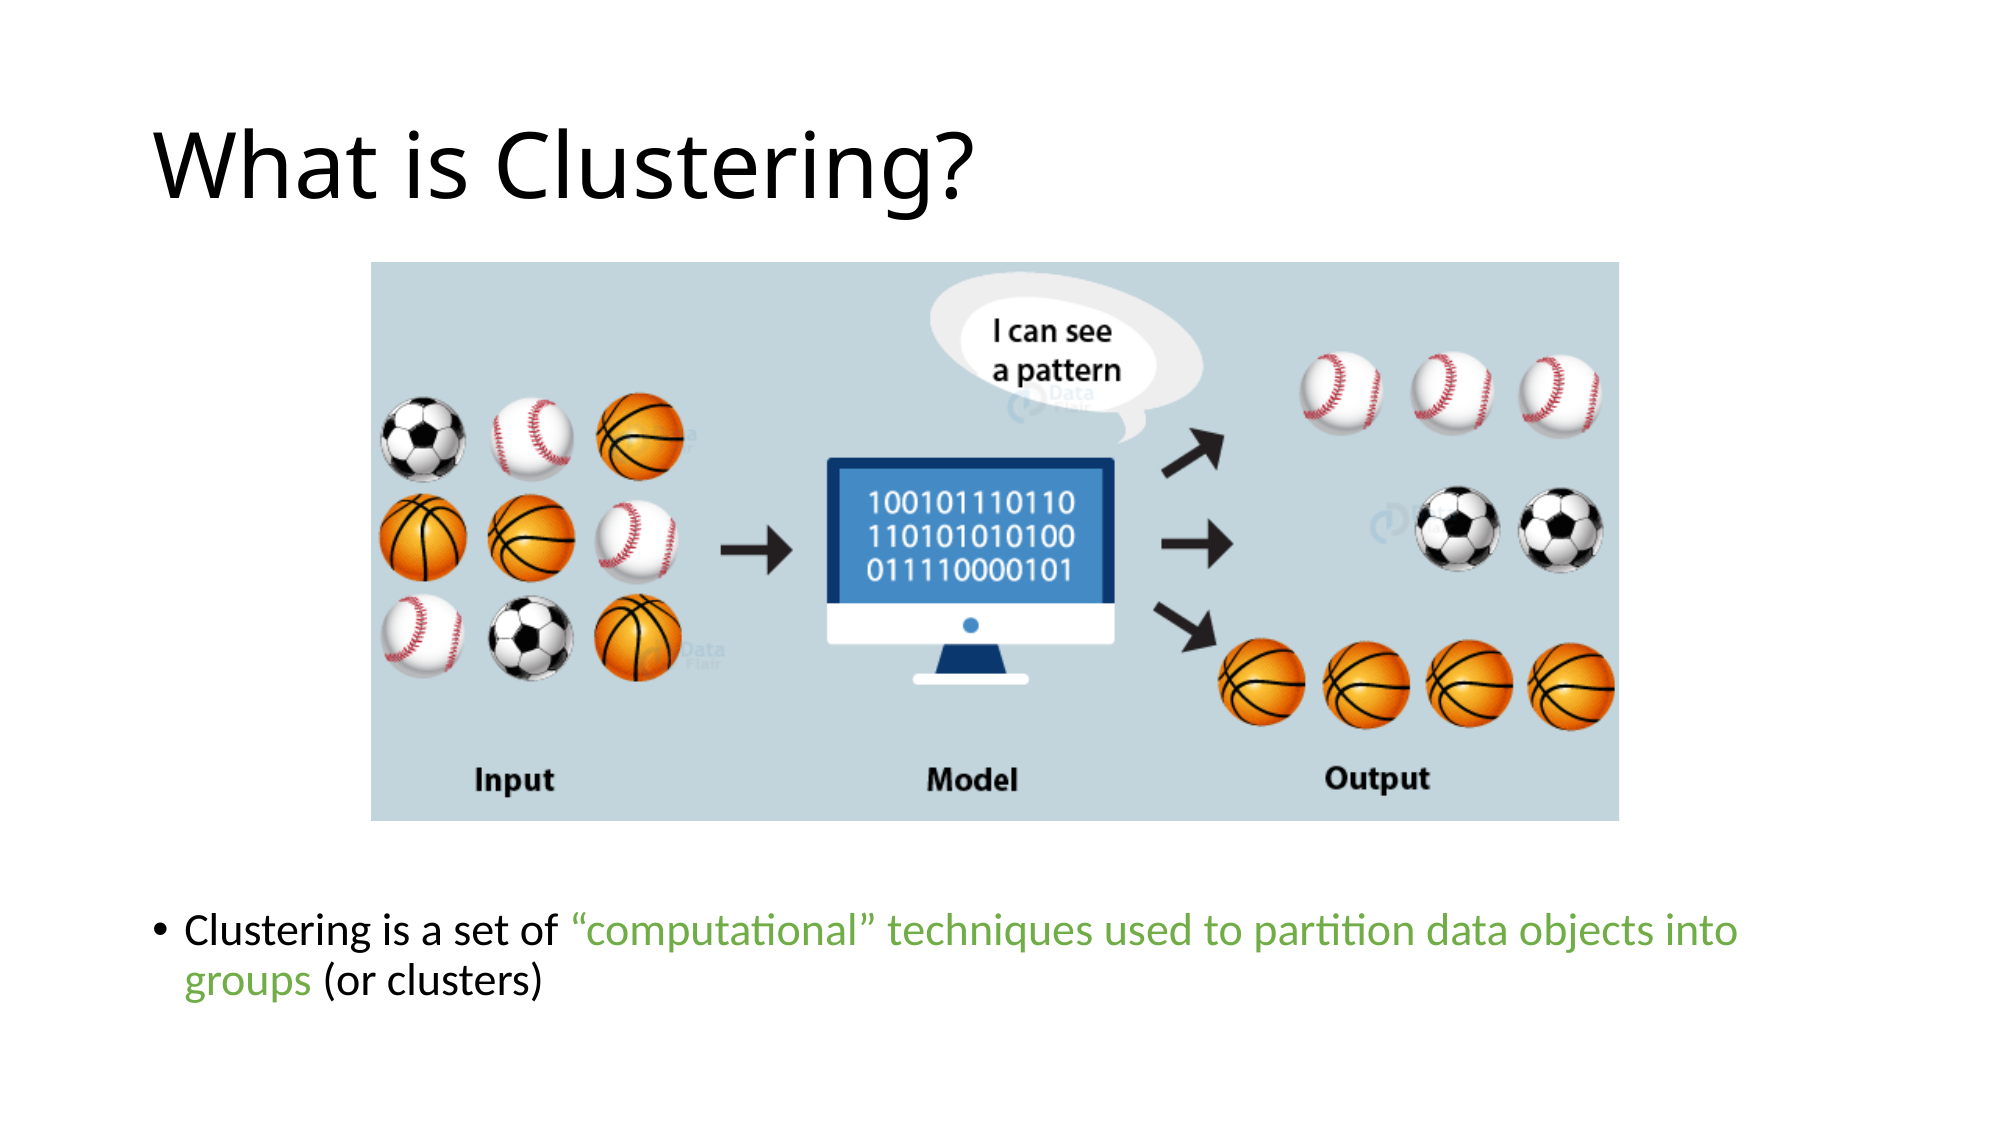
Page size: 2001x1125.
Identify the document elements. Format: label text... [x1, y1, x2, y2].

picture [371, 261, 1629, 822]
title What is Clustering? [137, 59, 1863, 278]
list Clustering is a set of “computational” techniques used to partition data objects into groups (or clusters) [137, 299, 1863, 1014]
